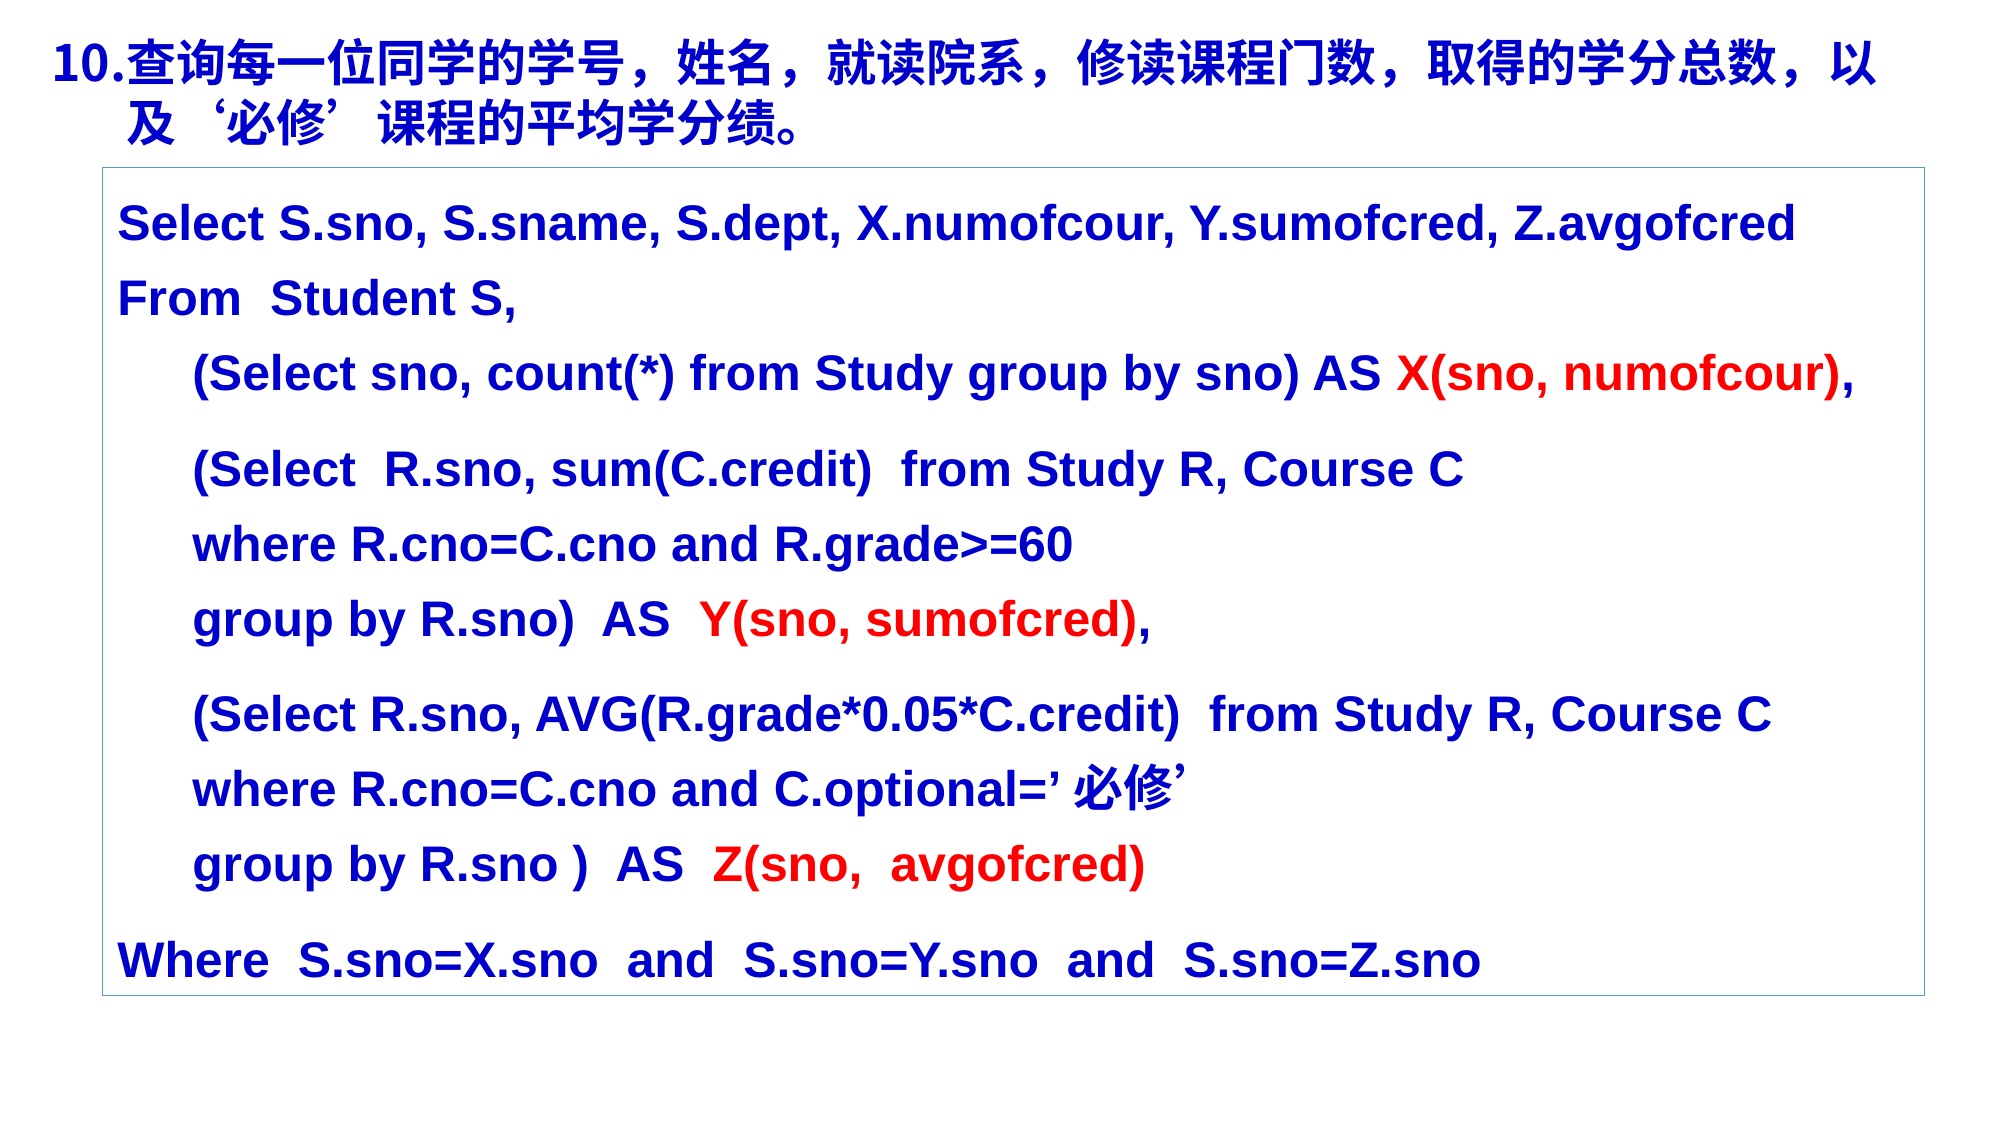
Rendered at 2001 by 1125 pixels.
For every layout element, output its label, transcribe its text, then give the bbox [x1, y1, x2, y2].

list 查询每一位同学的学号，姓名，就读院系，修读课程门数，取得的学分总数，以及‘必修’课程的平均学分绩。 [36, 23, 1925, 677]
text_box Select S.sno, S.sname, S.dept, X.numofcour, Y.sumofcred, Z.avgofcred From Student S, (Select sno, count(*) from Study group by sno) AS X(sno, numofcour), (Select R.sno, sum(C.credit) from Study R, Course C where R.cno=C.cno and R.grade>=60 group by R.sno) AS Y(sno, sumofcred), (Select R.sno, AVG(R.grade*0.05*C.credit) from Study R, Course C where R.cno=C.cno and C.optional=’必修’ group by R.sno ) AS Z(sno, avgofcred) Where S.sno=X.sno and S.sno=Y.sno and S.sno=Z.sno [102, 167, 1925, 996]
